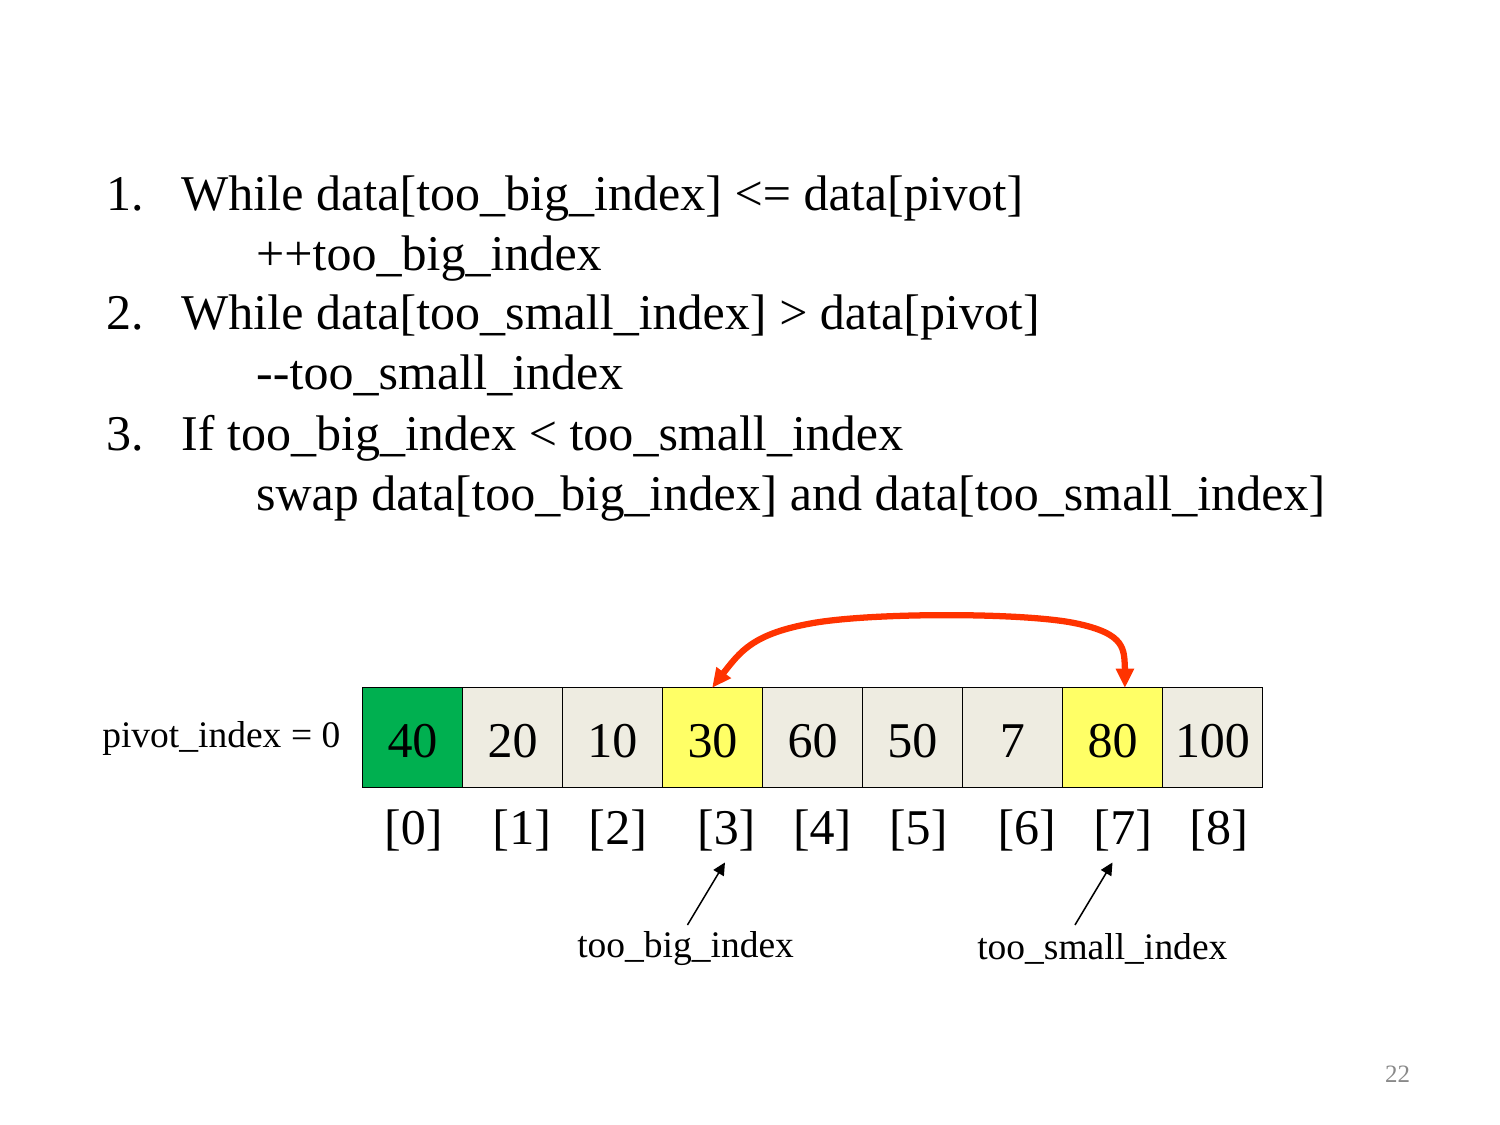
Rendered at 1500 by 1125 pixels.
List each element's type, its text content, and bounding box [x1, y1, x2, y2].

text_box too_small_index [962, 914, 1313, 975]
text_box [687, 862, 725, 926]
text_box 50 [862, 708, 962, 787]
slide_number 22 [1074, 1042, 1425, 1103]
text_box 20 [462, 708, 562, 787]
text_box [712, 615, 1132, 688]
text_box While data[too_big_index] <= data[pivot] ++too_big_index While data[too_small_index] > data[pivot] --too_small_index If too_big_index < too_small_index swap data[too_big_index] and data[too_small_index] [91, 152, 1491, 708]
text_box too_big_index [562, 912, 1038, 973]
text_box [1074, 862, 1113, 926]
text_box 40 [362, 708, 462, 788]
text_box pivot_index = 0 [87, 702, 356, 762]
text_box 100 [1162, 708, 1263, 787]
text_box 80 [1062, 708, 1162, 787]
text_box 60 [762, 708, 862, 787]
text_box [0] [1] [2] [3] [4] [5] [6] [7] [8] [369, 787, 1263, 863]
text_box 10 [562, 708, 662, 787]
text_box 7 [962, 708, 1062, 787]
text_box 30 [662, 708, 762, 787]
